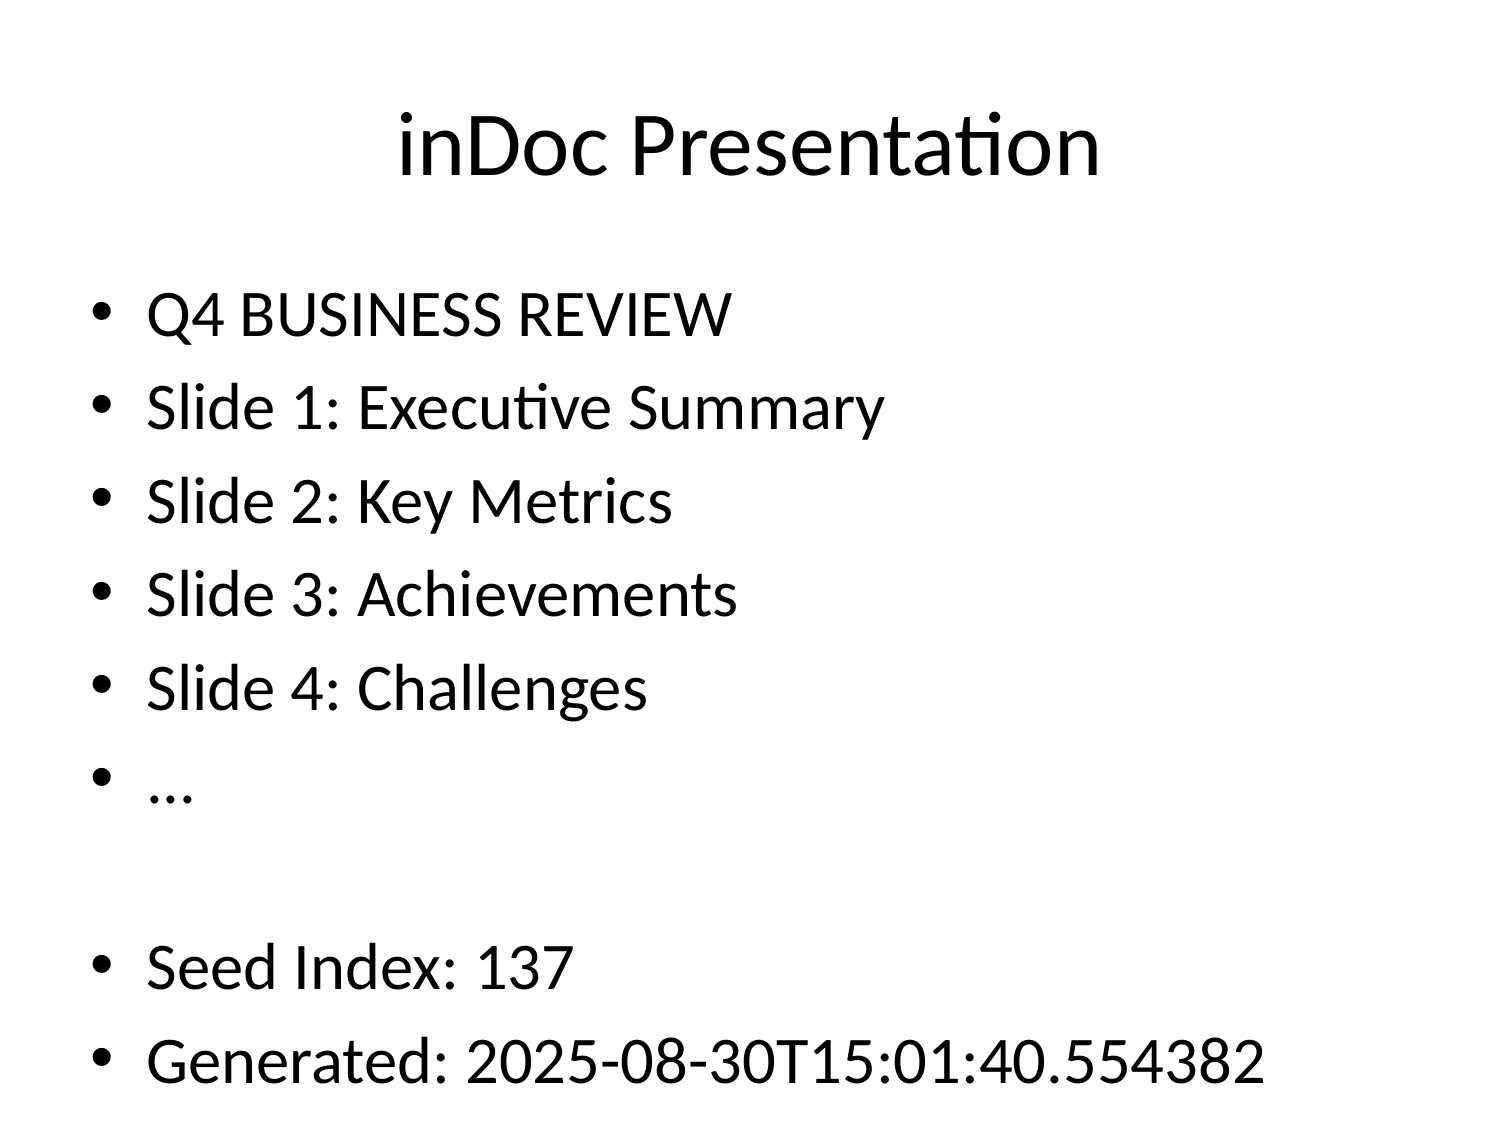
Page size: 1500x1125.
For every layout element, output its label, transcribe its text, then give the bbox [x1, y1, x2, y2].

title inDoc Presentation [75, 45, 1425, 233]
list Q4 BUSINESS REVIEW Slide 1: Executive Summary Slide 2: Key Metrics Slide 3: Achievements Slide 4: Challenges ... Seed Index: 137 Generated: 2025-08-30T15:01:40.554382 [75, 262, 1425, 1005]
